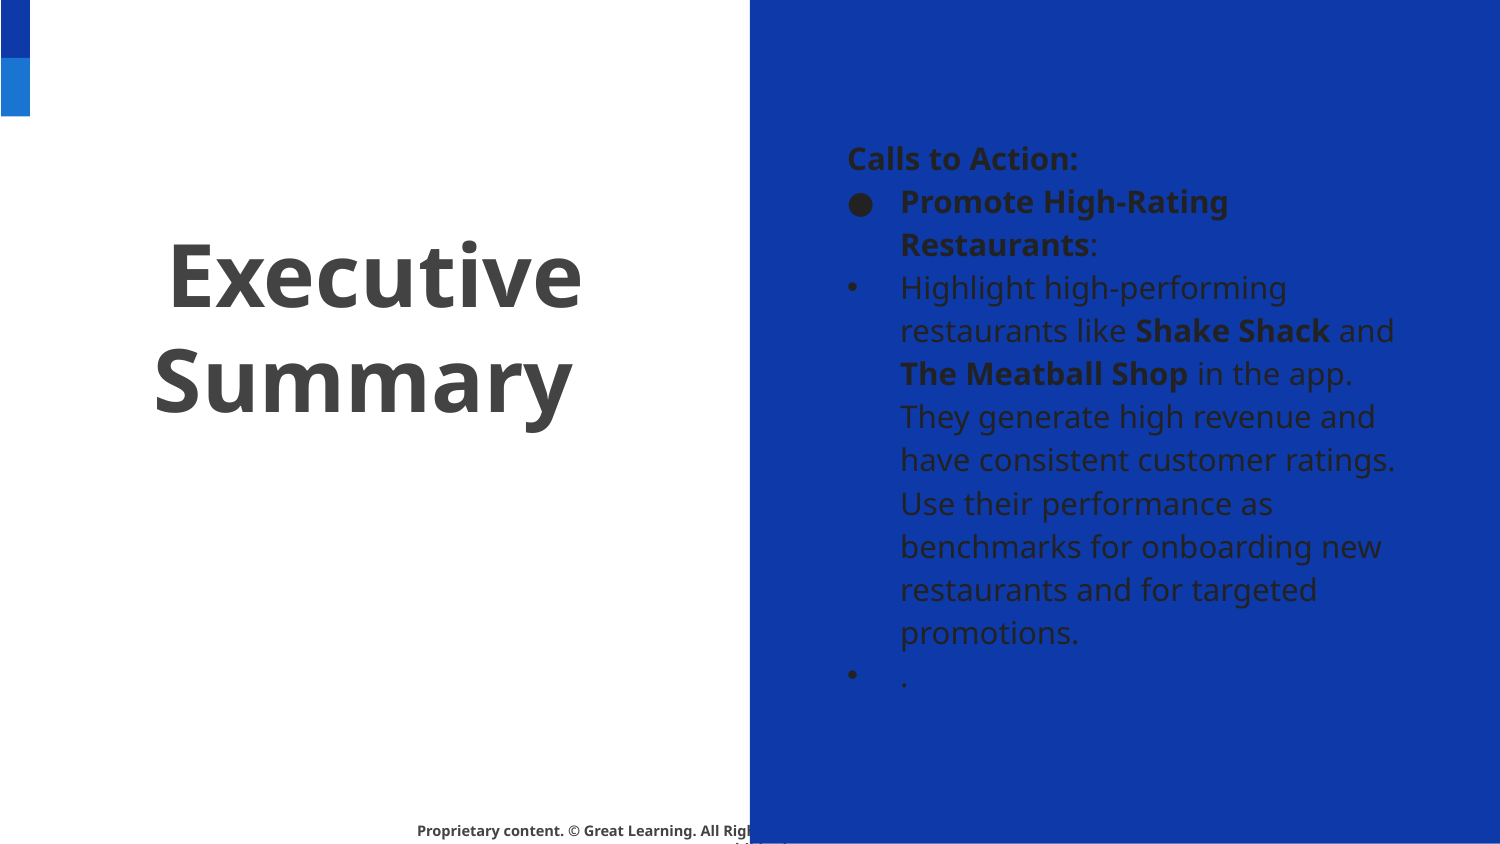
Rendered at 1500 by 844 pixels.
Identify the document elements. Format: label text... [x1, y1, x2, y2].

title Executive Summary [43, 202, 708, 446]
list Calls to Action: Promote High-Rating Restaurants: Highlight high-performing restaurants like Shake Shack and The Meatball Shop in the app. They generate high revenue and have consistent customer ratings. Use their performance as benchmarks for onboarding new restaurants and for targeted promotions. . [810, 118, 1440, 725]
